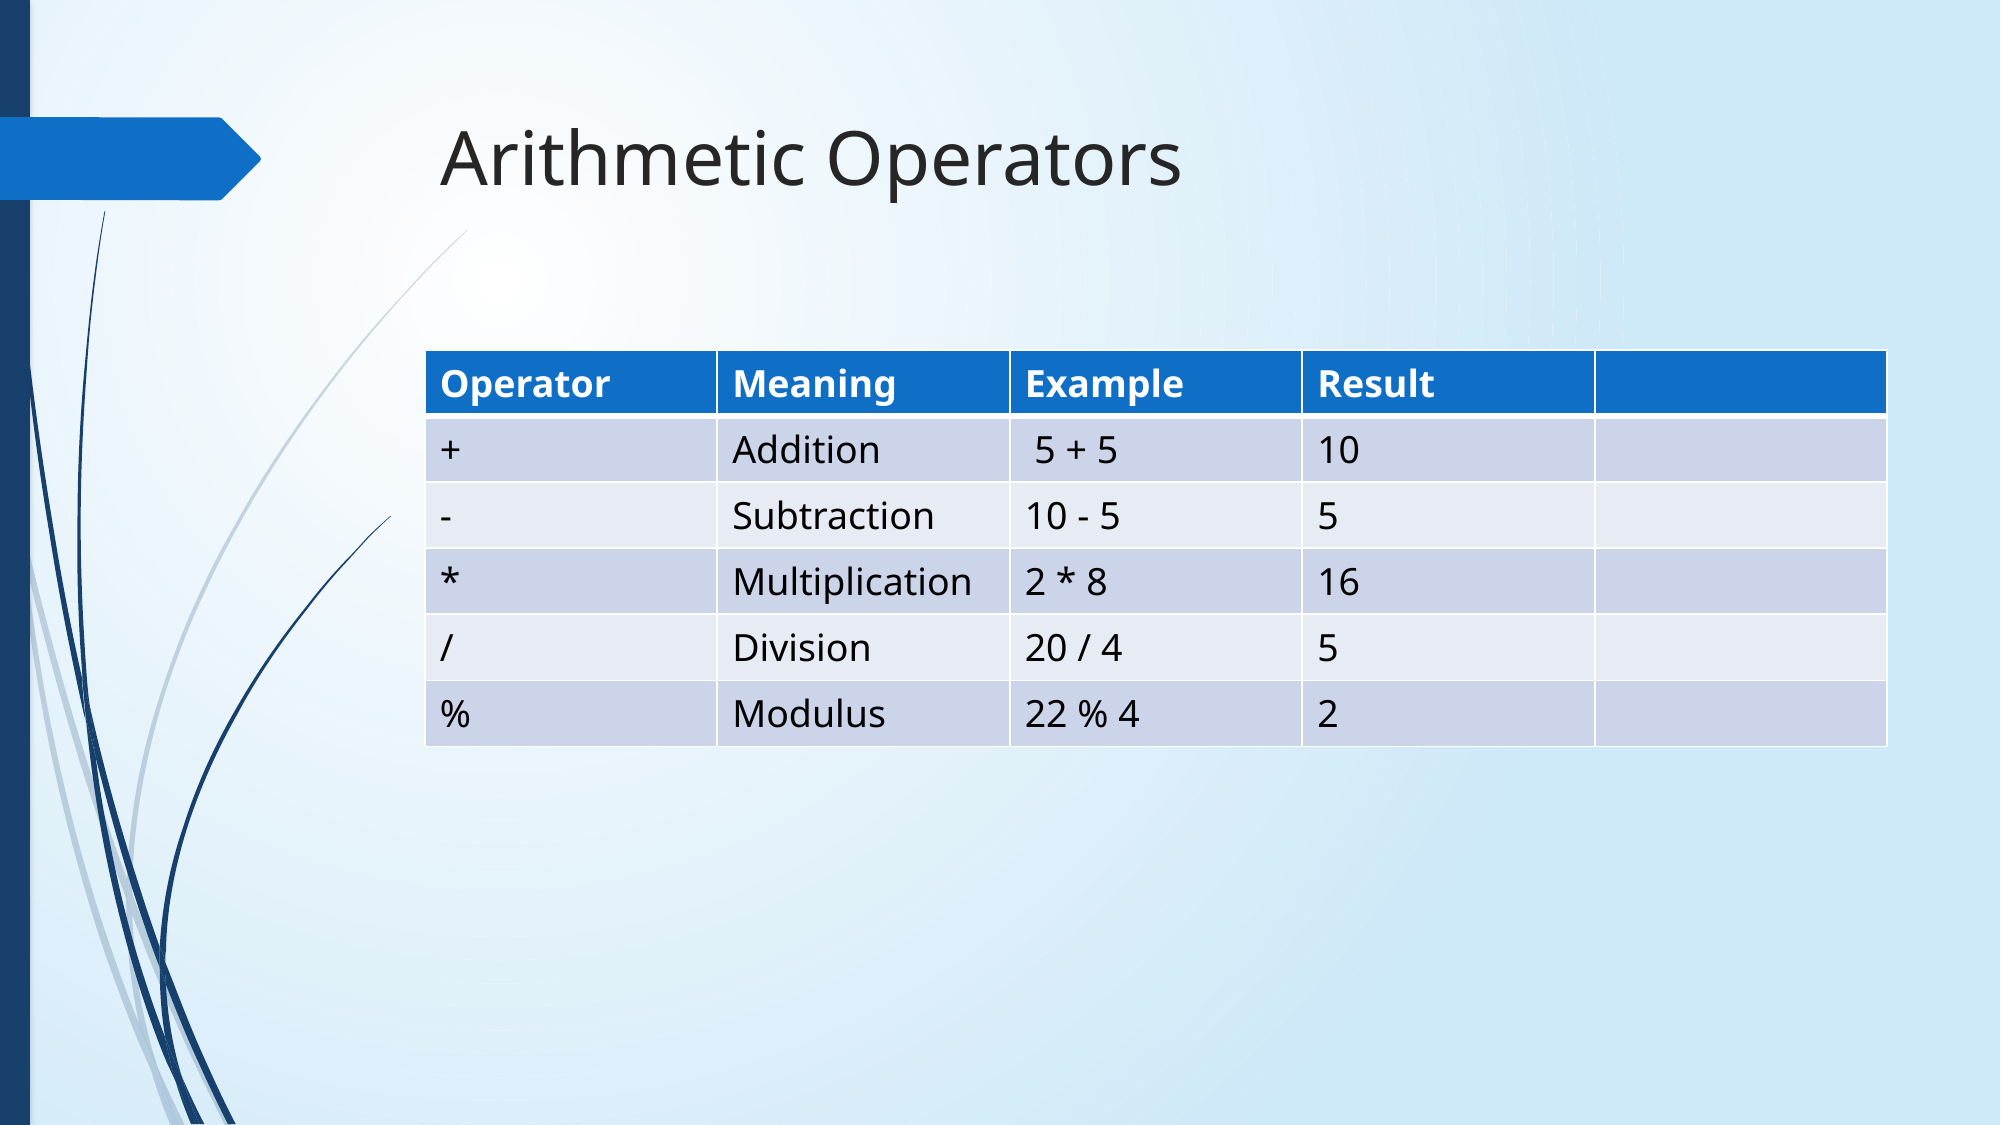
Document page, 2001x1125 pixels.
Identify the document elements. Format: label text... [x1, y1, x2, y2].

table_header Meaning [718, 351, 1009, 413]
table_cell 16 [1303, 549, 1594, 613]
table_header Operator [426, 351, 716, 413]
table_cell - [426, 483, 716, 547]
table_cell Addition [718, 419, 1009, 481]
table_cell % [426, 681, 716, 746]
table_cell 5 [1303, 483, 1594, 547]
table_cell Modulus [718, 681, 1009, 746]
table_cell [1596, 615, 1886, 680]
table_cell 2 [1303, 681, 1594, 746]
table_cell * [426, 549, 716, 613]
table_cell [1596, 681, 1886, 746]
table_cell [1596, 549, 1886, 613]
table_cell [1596, 419, 1886, 481]
table_cell 20 / 4 [1011, 615, 1301, 680]
table_cell + [426, 419, 716, 481]
table_cell 5 + 5 [1011, 419, 1301, 481]
table_cell 2 * 8 [1011, 549, 1301, 613]
table_header Result [1303, 351, 1594, 413]
table_cell Subtraction [718, 483, 1009, 547]
table_cell 5 [1303, 615, 1594, 680]
table_cell [1596, 483, 1886, 547]
table_cell 10 - 5 [1011, 483, 1301, 547]
table_cell Multiplication [718, 549, 1009, 613]
table_header [1596, 351, 1886, 413]
table_cell / [426, 615, 716, 680]
table_cell 22 % 4 [1011, 681, 1301, 746]
table_cell Division [718, 615, 1009, 680]
table_header Example [1011, 351, 1301, 413]
table_cell 10 [1303, 419, 1594, 481]
title Arithmetic Operators [425, 102, 1888, 313]
